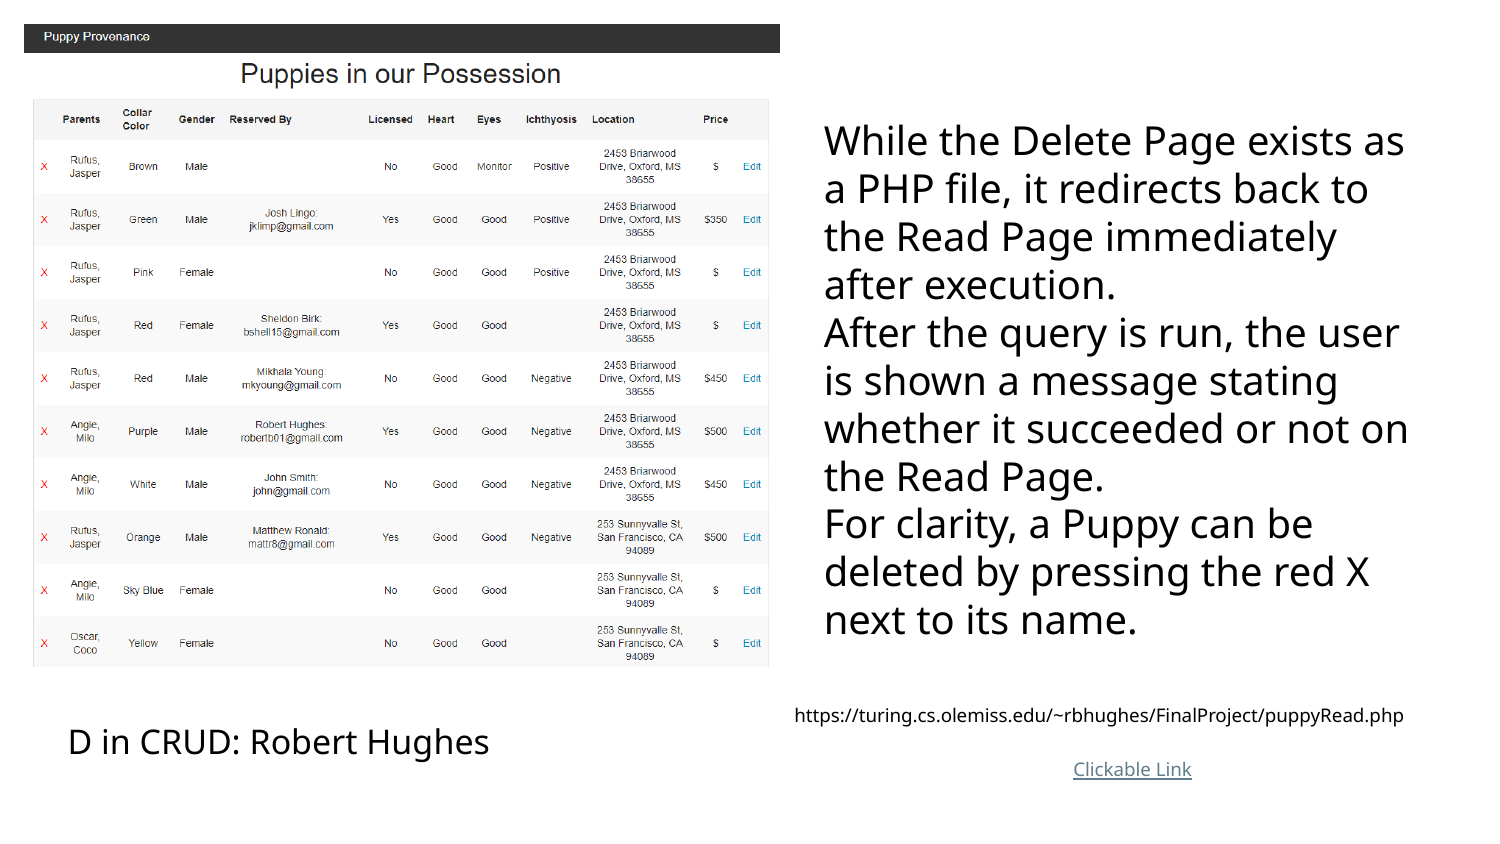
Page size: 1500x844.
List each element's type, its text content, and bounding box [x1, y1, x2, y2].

picture [24, 24, 780, 668]
text_box https://turing.cs.olemiss.edu/~rbhughes/FinalProject/puppyRead.php [779, 692, 1479, 738]
list While the Delete Page exists as a PHP file, it redirects back to the Read Page immediately after execution. After the query is run, the user is shown a message stating whether it succeeded or not on the Read Page. For clarity, a Puppy can be deleted by pressing the red X next to its name. [808, 100, 1427, 668]
list D in CRUD: Robert Hughes [52, 692, 507, 791]
text_box Clickable Link [1058, 745, 1229, 797]
